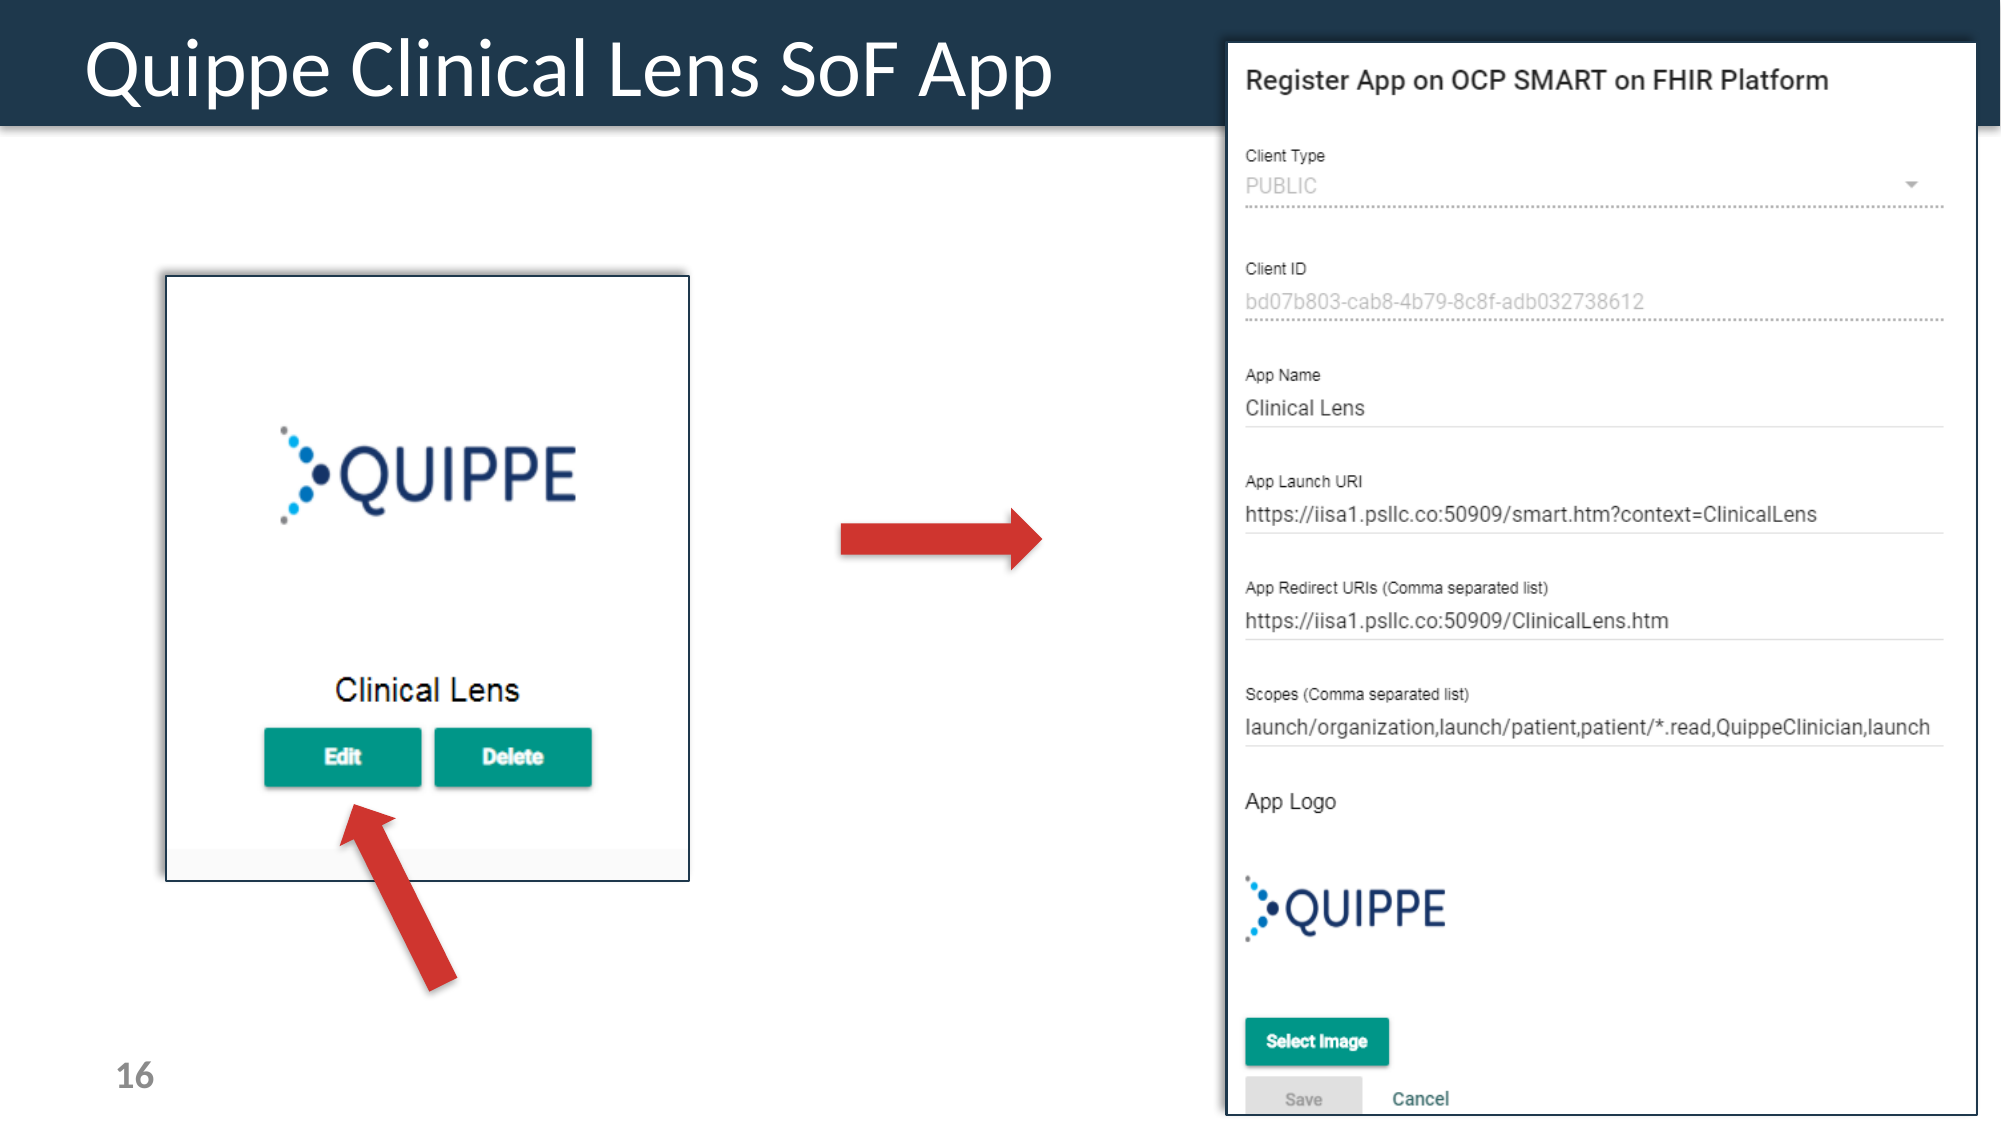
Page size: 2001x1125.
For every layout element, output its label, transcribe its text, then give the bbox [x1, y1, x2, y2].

slide_number 16 [99, 1042, 550, 1103]
text_box [377, 888, 459, 993]
title Quippe Clinical Lens SoF App [69, 10, 1900, 115]
picture [1227, 42, 1977, 1115]
text_box [840, 506, 1043, 572]
picture [166, 277, 689, 881]
